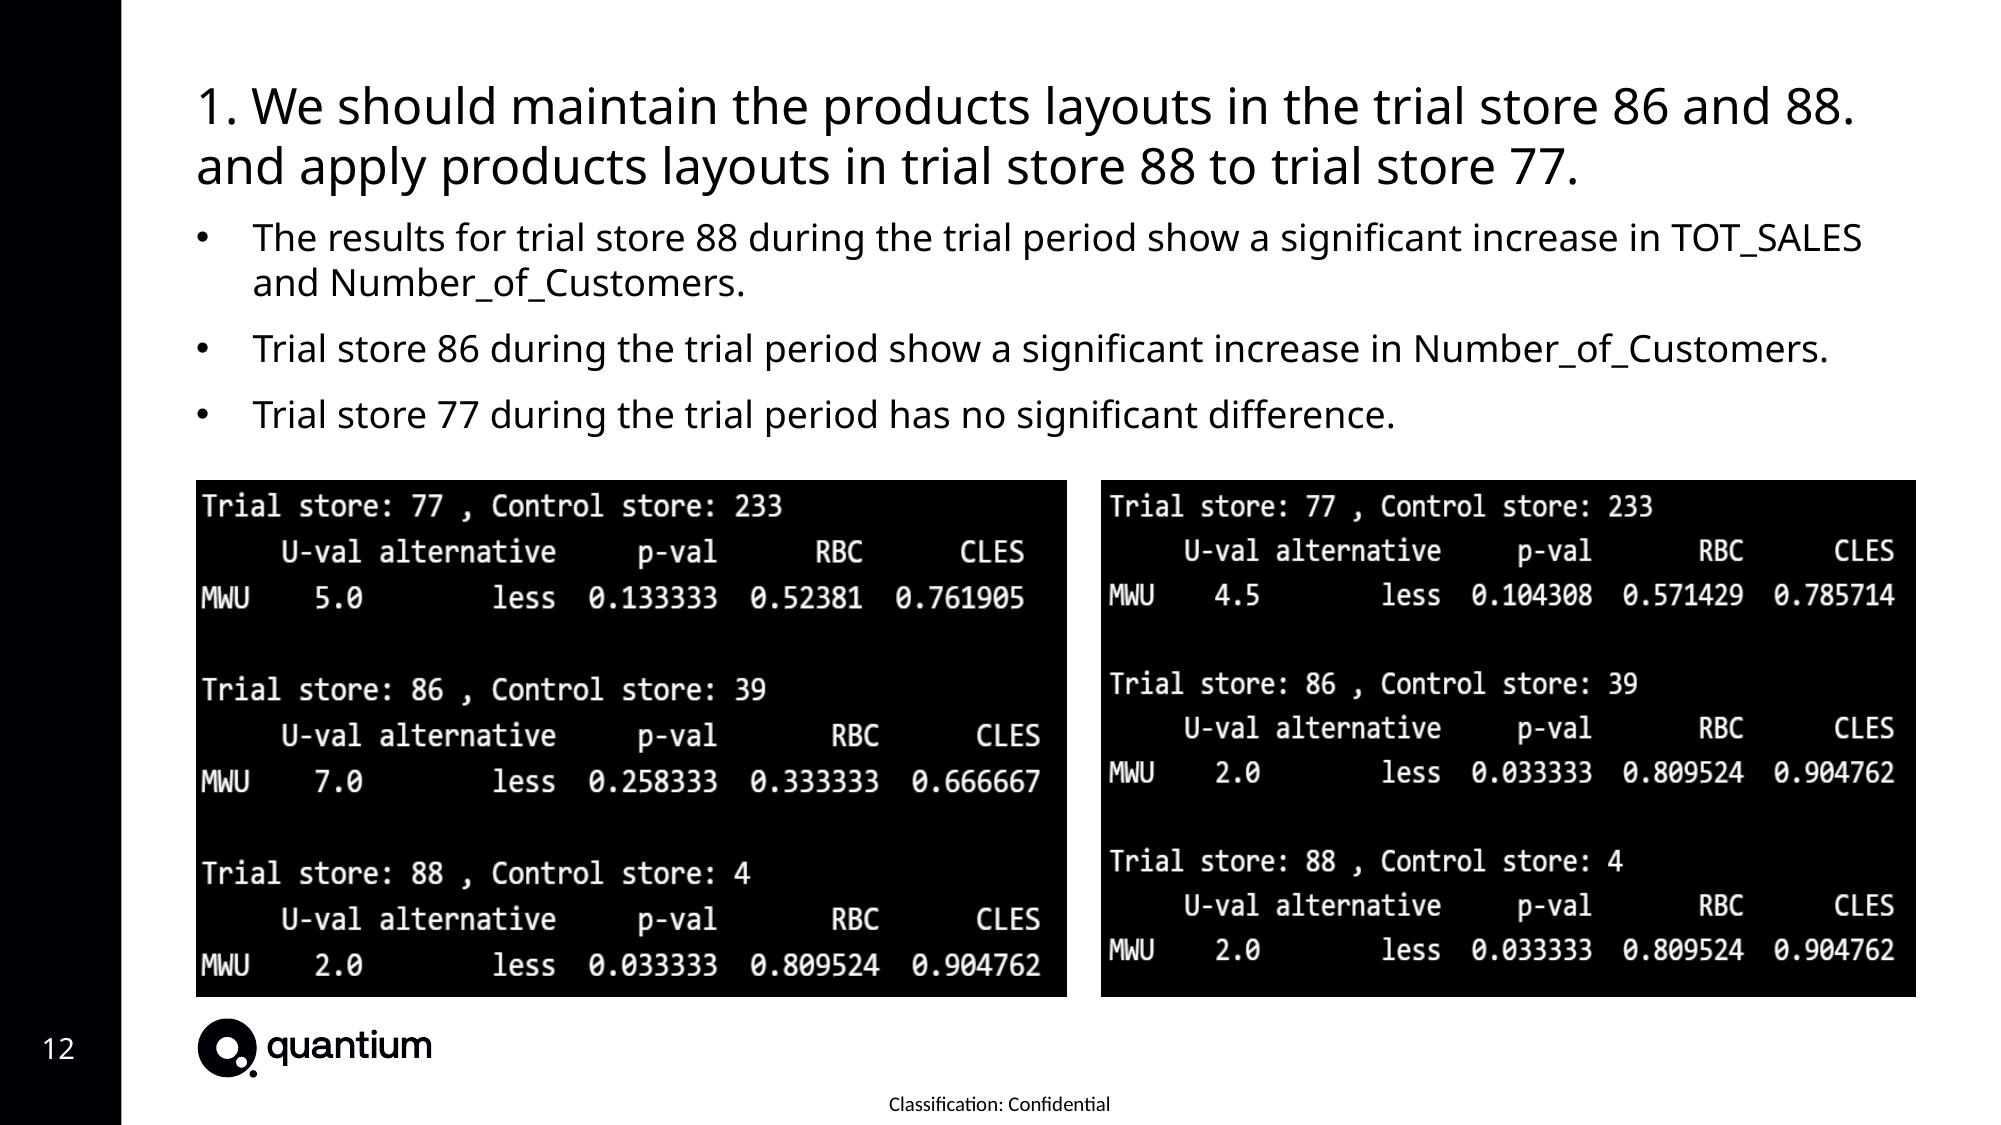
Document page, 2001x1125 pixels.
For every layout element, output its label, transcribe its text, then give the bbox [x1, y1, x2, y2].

picture [196, 480, 1067, 997]
text_box The results for trial store 88 during the trial period show a significant increase in TOT_SALES and Number_of_Customers. Trial store 86 during the trial period show a significant increase in Number_of_Customers. Trial store 77 during the trial period has no significant difference. [196, 214, 1916, 444]
list 1. We should maintain the products layouts in the trial store 86 and 88. and apply products layouts in trial store 88 to trial store 77. [196, 74, 1916, 145]
picture [1101, 480, 1916, 997]
